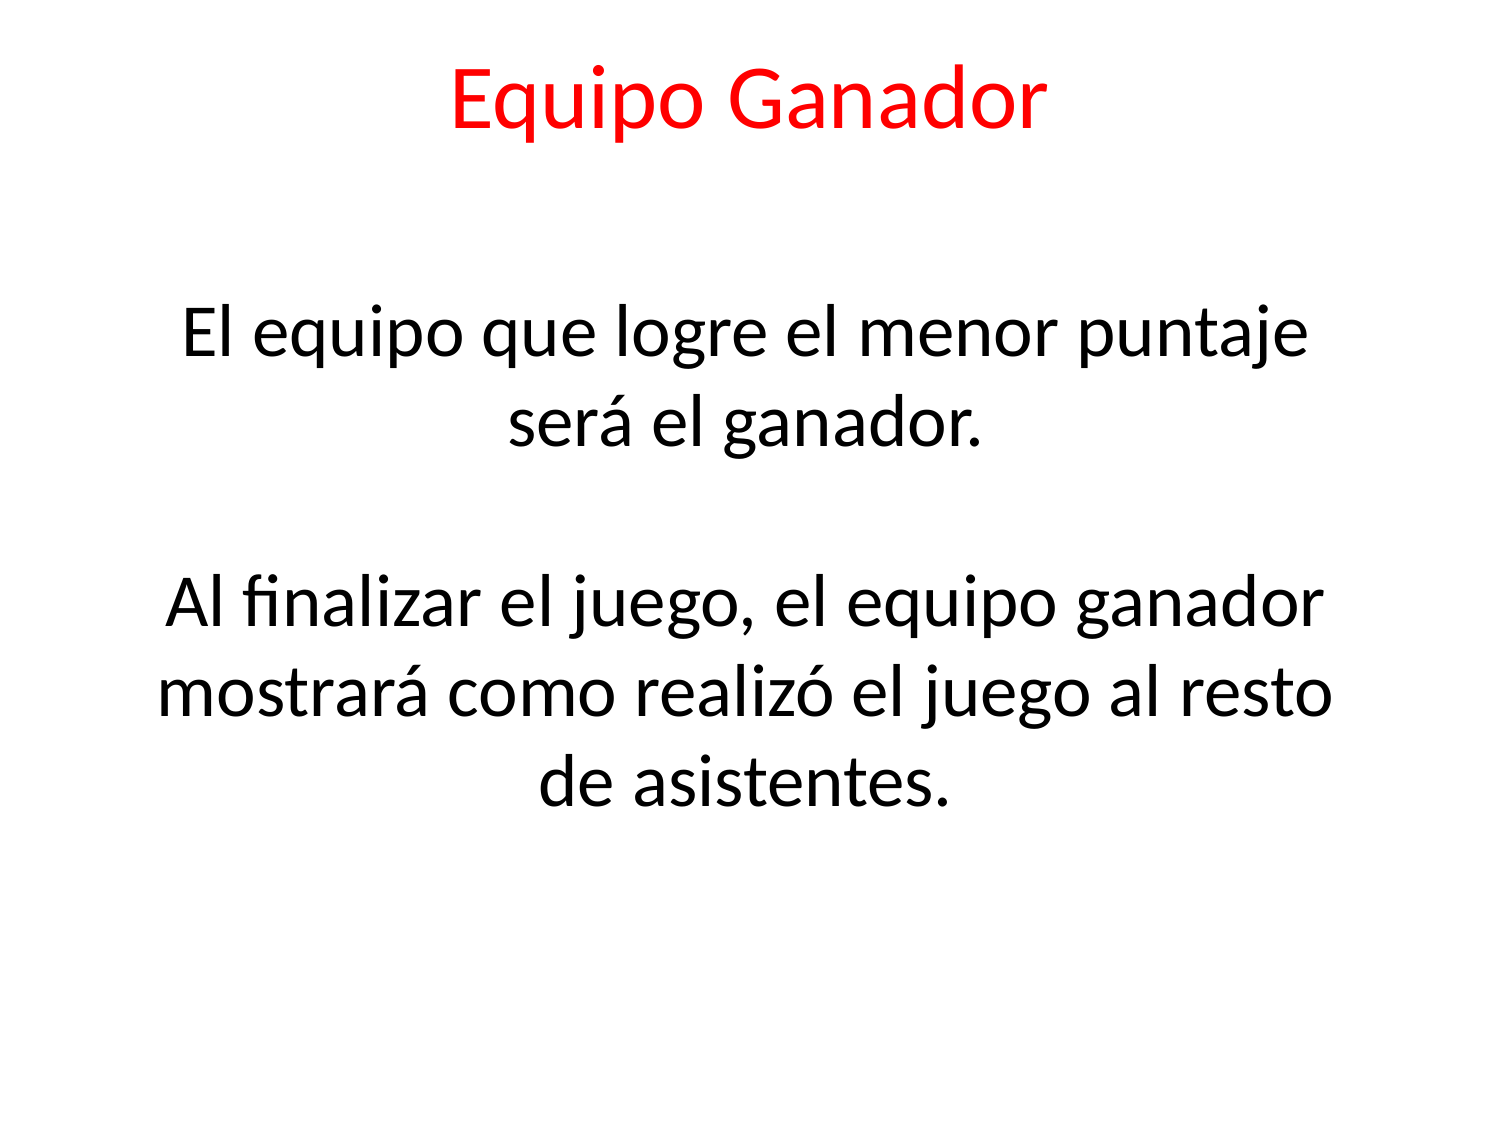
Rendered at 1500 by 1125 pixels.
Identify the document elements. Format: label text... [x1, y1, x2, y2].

title Equipo Ganador [75, 26, 1425, 157]
text_box El equipo que logre el menor puntaje será el ganador. Al finalizar el juego, el equipo ganador mostrará como realizó el juego al resto de asistentes. [100, 273, 1392, 829]
